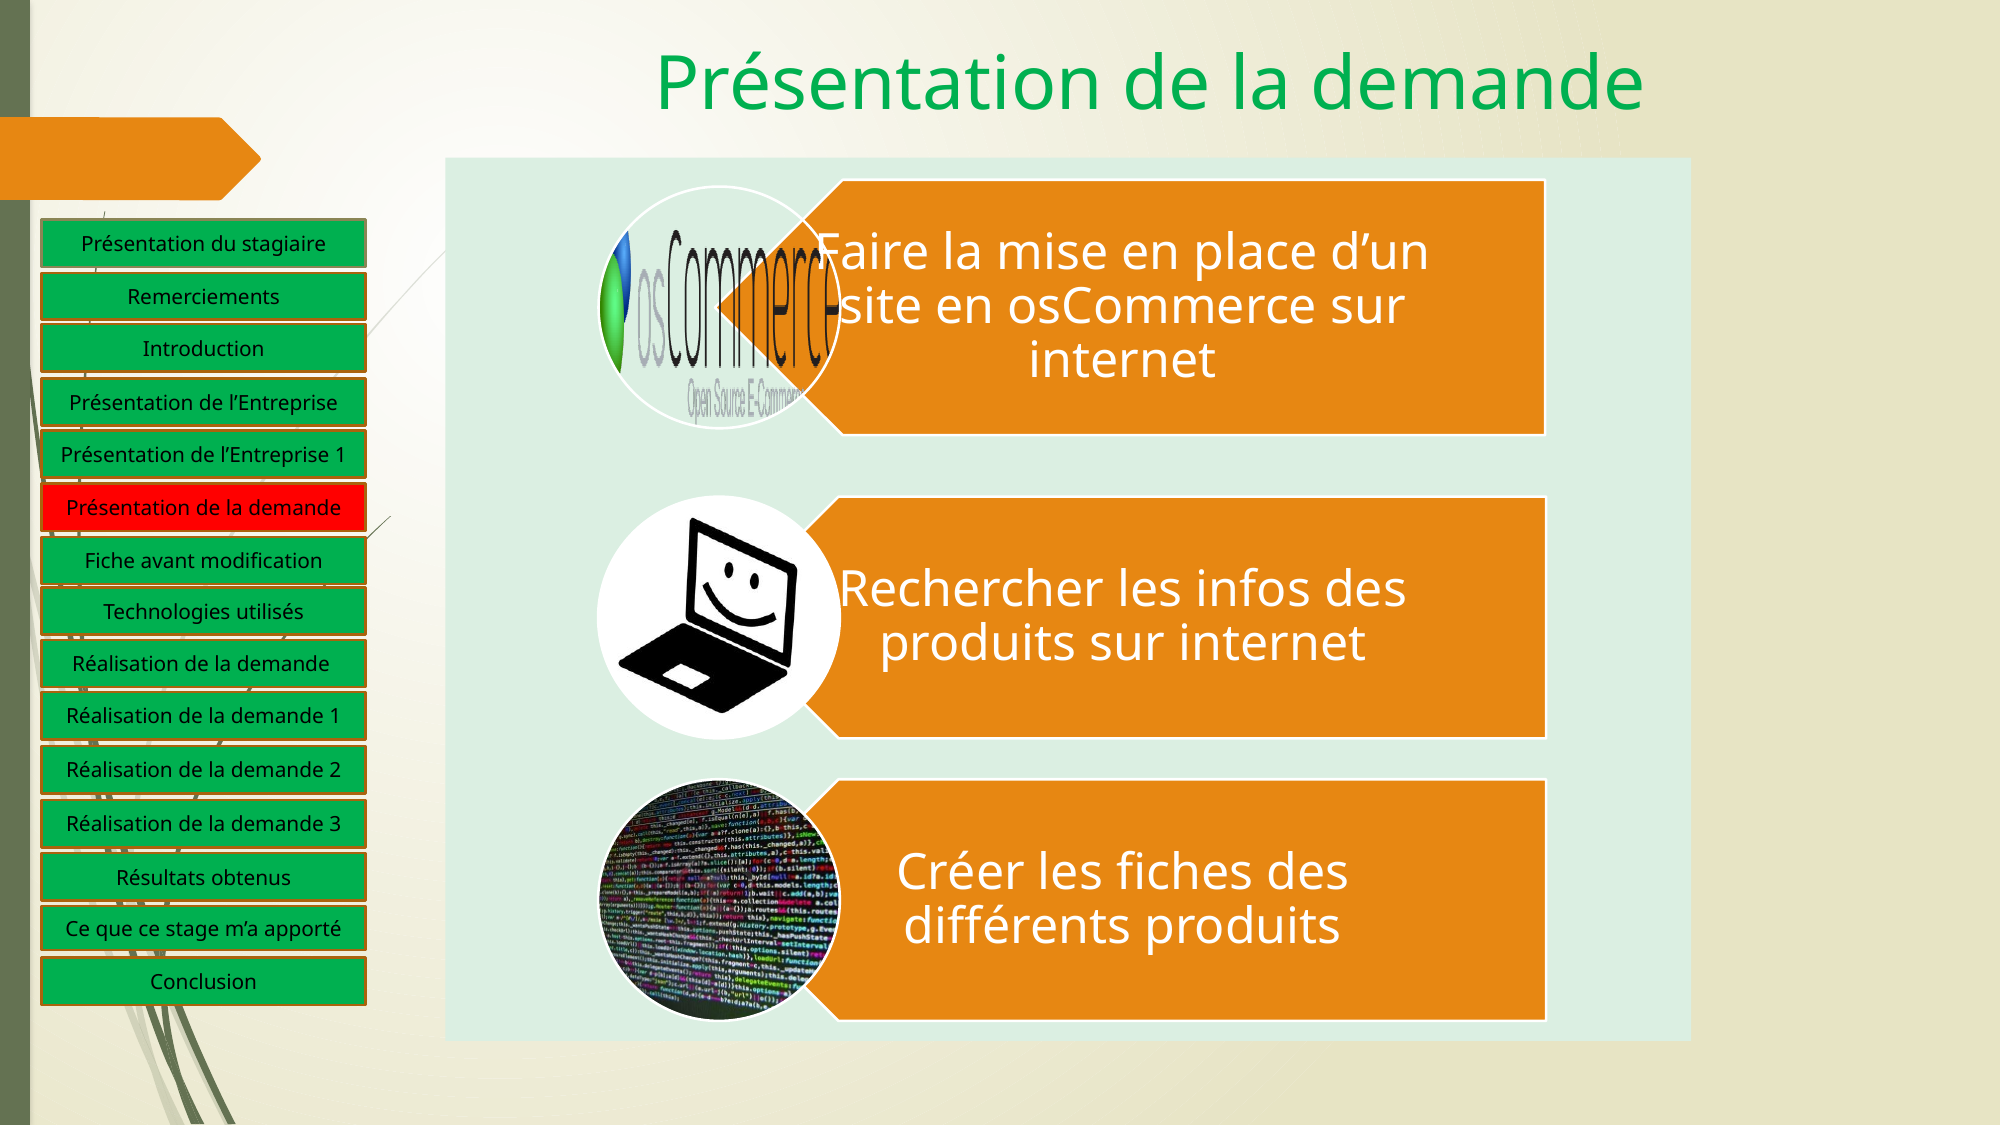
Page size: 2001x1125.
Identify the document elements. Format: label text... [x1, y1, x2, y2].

text_box Présentation de l’Entreprise 1 [40, 429, 367, 479]
text_box Introduction [40, 323, 367, 373]
text_box Réalisation de la demande 3 [40, 799, 367, 849]
text_box Présentation de la demande [40, 482, 367, 532]
text_box Remerciements [40, 272, 367, 321]
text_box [445, 157, 1692, 1042]
text_box Technologies utilisés [40, 586, 367, 636]
text_box Fiche avant modification [40, 536, 367, 585]
text_box Réalisation de la demande 2 [40, 745, 367, 795]
text_box Réalisation de la demande [40, 639, 367, 688]
text_box Réalisation de la demande 1 [40, 691, 367, 741]
text_box Conclusion [40, 956, 367, 1006]
text_box Présentation de l’Entreprise [40, 377, 367, 427]
text_box Résultats obtenus [40, 852, 367, 902]
text_box Ce que ce stage m’a apporté [40, 905, 367, 951]
text_box Présentation du stagiaire [40, 218, 367, 268]
text_box Présentation de la demande [445, 26, 1856, 244]
